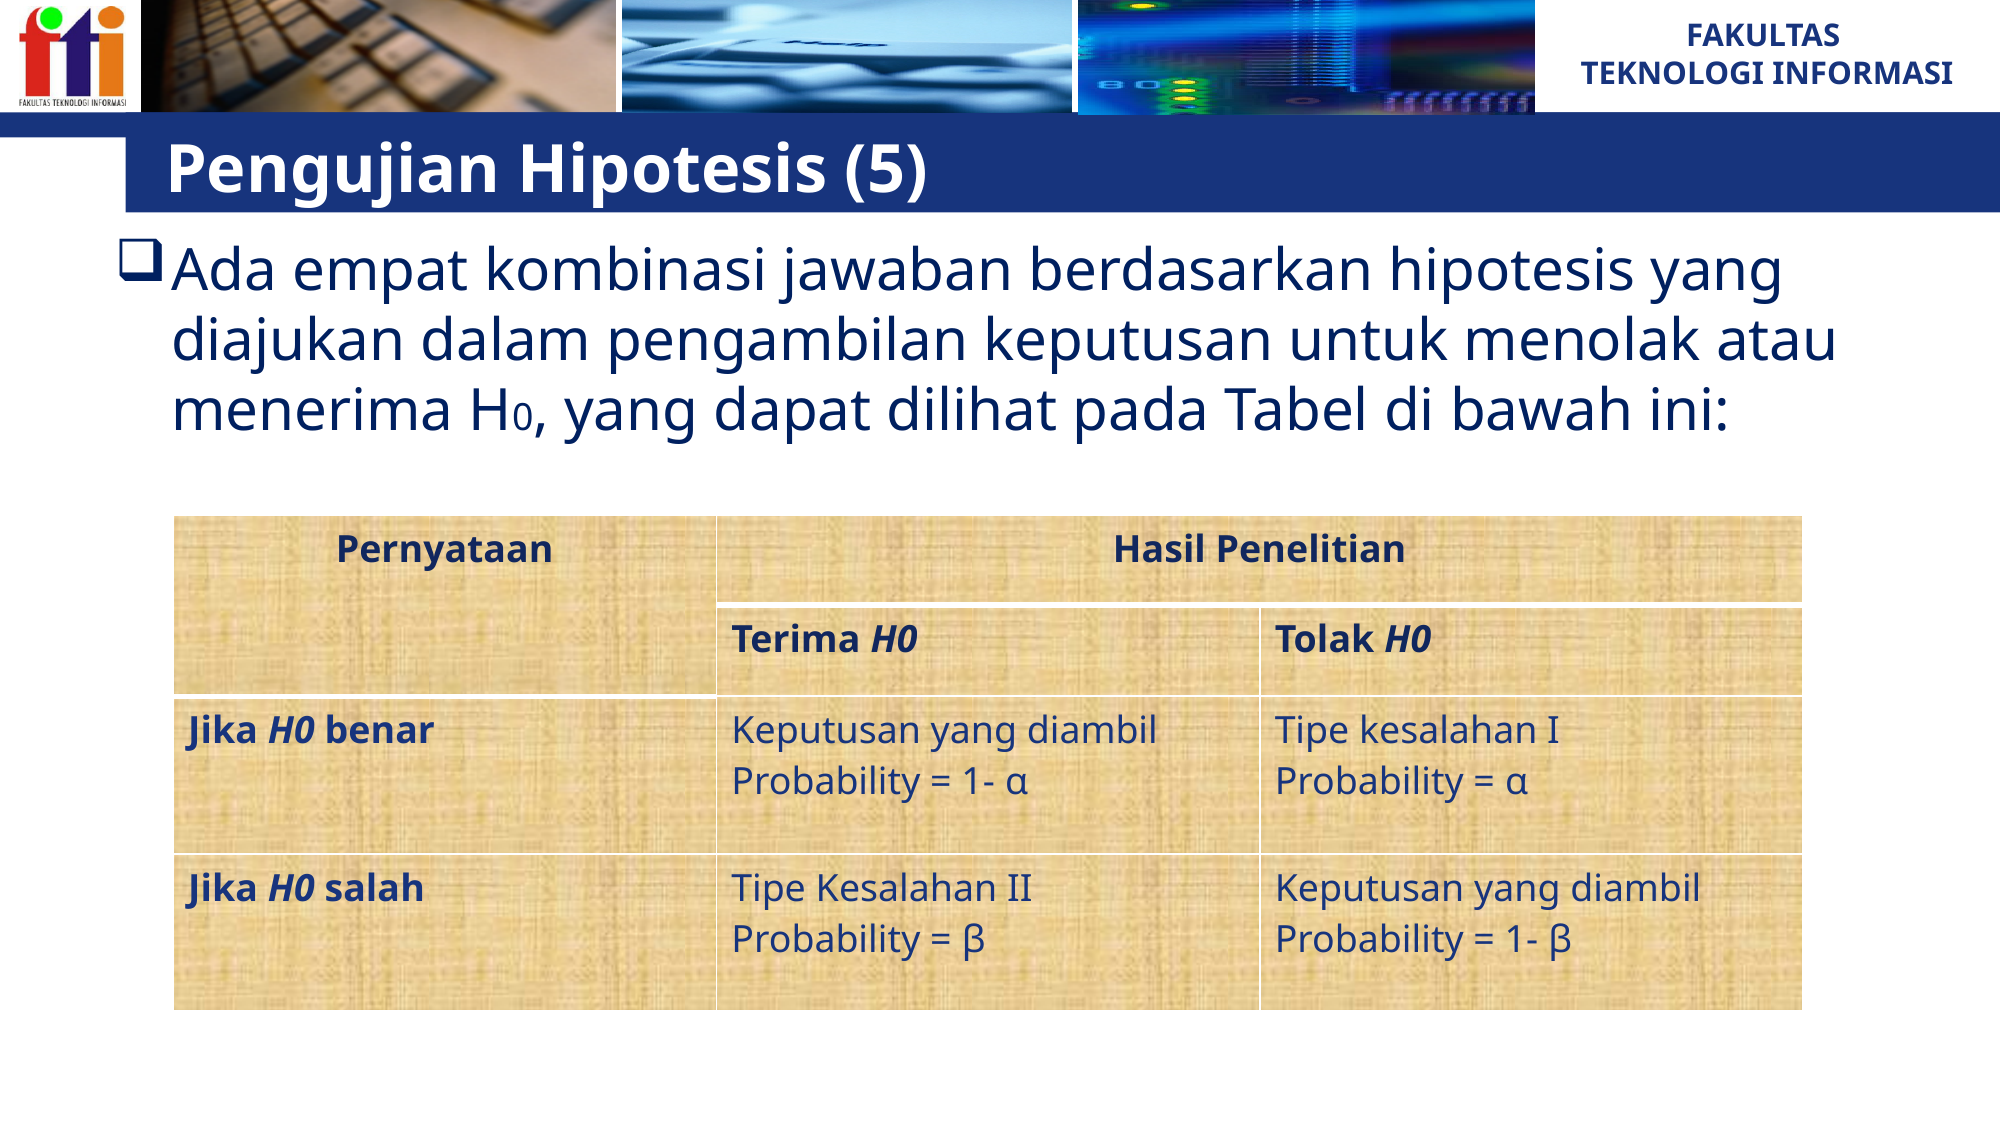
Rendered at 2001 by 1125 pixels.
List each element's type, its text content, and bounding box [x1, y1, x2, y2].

table_header Pernyataan [174, 516, 716, 694]
title Pengujian Hipotesis (5) [149, 119, 1934, 213]
picture [141, 0, 616, 112]
table_cell Keputusan yang diambil Probability = 1- α [717, 697, 1259, 853]
table_cell Tipe kesalahan I Probability = α [1261, 697, 1802, 853]
picture [19, 6, 126, 106]
table_cell Keputusan yang diambil Probability = 1- β [1261, 855, 1802, 1010]
table_cell Jika H0 benar [174, 699, 716, 853]
table_cell Tolak H0 [1261, 608, 1802, 695]
table_cell Tipe Kesalahan II Probability = β [717, 855, 1259, 1010]
picture [622, 0, 1072, 113]
table_cell Jika H0 salah [174, 855, 716, 1010]
list Ada empat kombinasi jawaban berdasarkan hipotesis yang diajukan dalam pengambilan keputusan untuk menolak atau menerima H0, yang dapat dilihat pada Tabel di bawah ini: [99, 224, 1901, 1038]
picture [1078, 0, 1535, 115]
table_cell Terima H0 [717, 608, 1259, 695]
table_header Hasil Penelitian [717, 516, 1802, 602]
